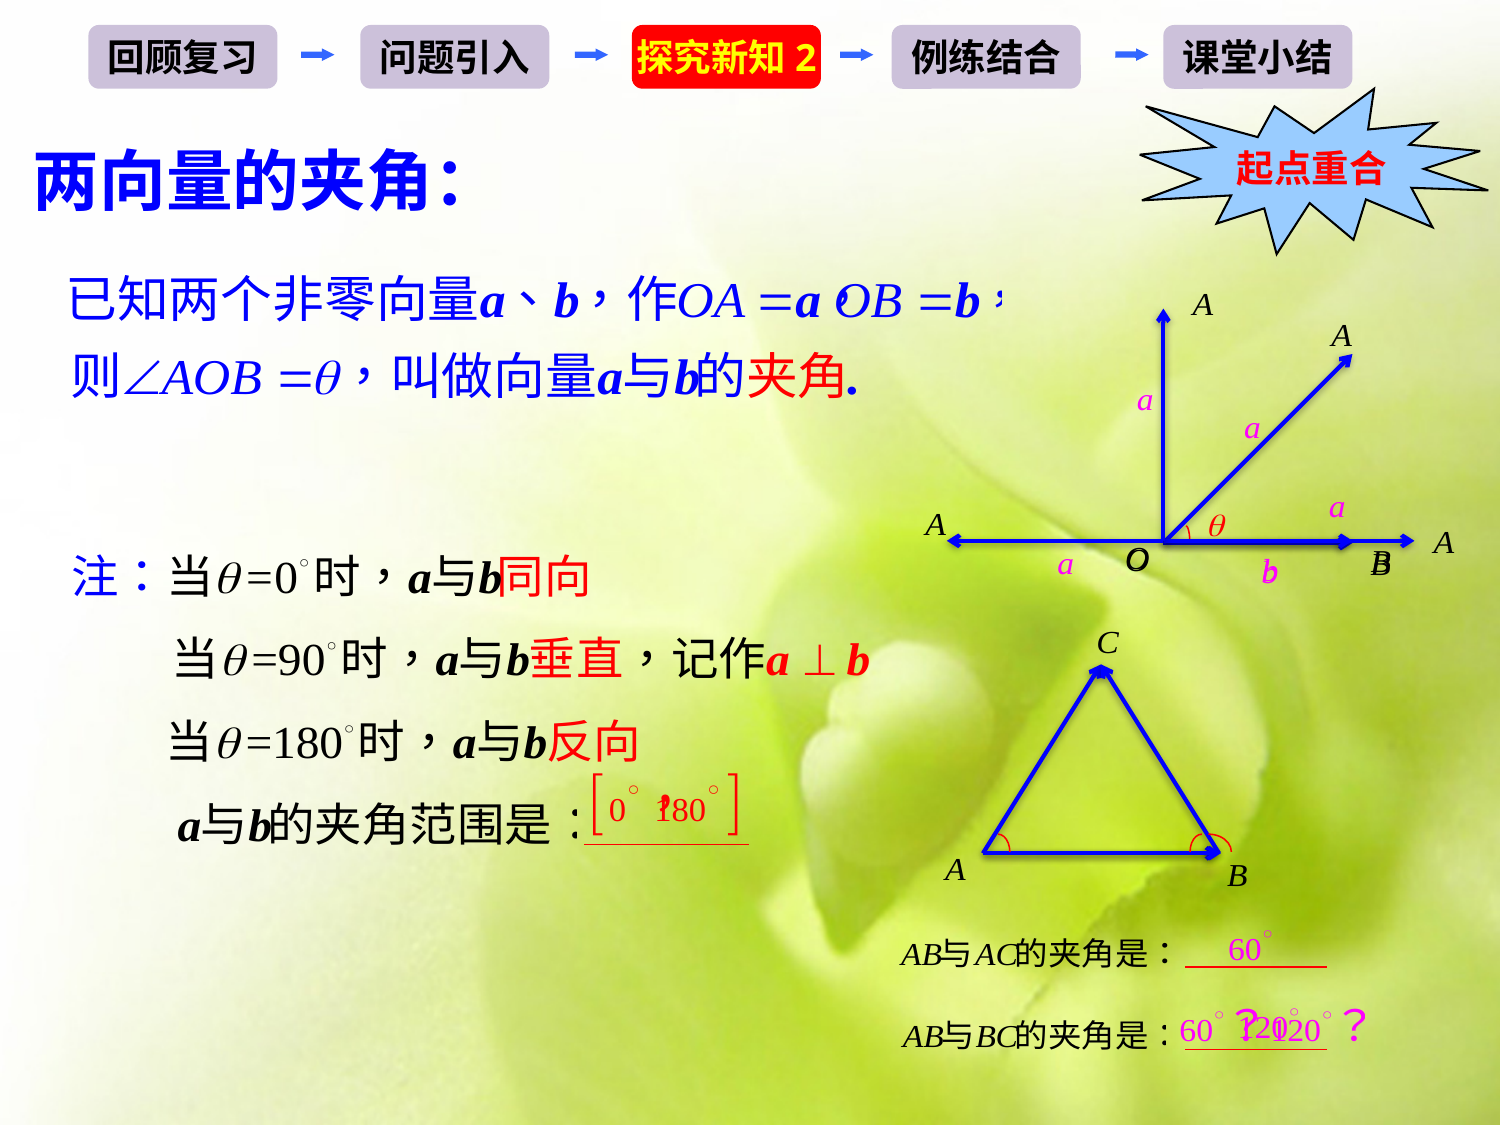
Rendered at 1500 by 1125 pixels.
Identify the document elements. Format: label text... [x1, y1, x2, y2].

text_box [1118, 314, 1124, 502]
text_box [840, 50, 874, 59]
text_box 回顾复习 [88, 24, 278, 89]
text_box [1172, 995, 1229, 1053]
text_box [64, 538, 597, 610]
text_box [1161, 537, 1401, 593]
text_box [301, 50, 335, 59]
text_box [574, 50, 609, 59]
title 两向量的夹角： [17, 113, 670, 244]
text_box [167, 621, 881, 693]
text_box 探究新知2 [631, 24, 821, 89]
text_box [1221, 914, 1282, 972]
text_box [584, 766, 750, 847]
picture [0, 0, 1500, 1125]
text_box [1283, 915, 1328, 977]
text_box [915, 503, 1164, 586]
text_box 起点重合 [1139, 88, 1489, 255]
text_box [1224, 314, 1400, 484]
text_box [1233, 992, 1306, 1050]
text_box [1129, 283, 1221, 542]
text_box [170, 794, 750, 858]
text_box [1115, 50, 1149, 59]
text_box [1309, 995, 1365, 1053]
text_box 例练结合 [891, 24, 1081, 89]
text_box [893, 997, 1169, 1059]
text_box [891, 915, 1218, 977]
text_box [1224, 485, 1462, 561]
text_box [64, 258, 1002, 410]
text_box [161, 704, 646, 776]
text_box 课堂小结 [1163, 24, 1353, 89]
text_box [935, 621, 1257, 894]
text_box 问题引入 [360, 24, 550, 89]
